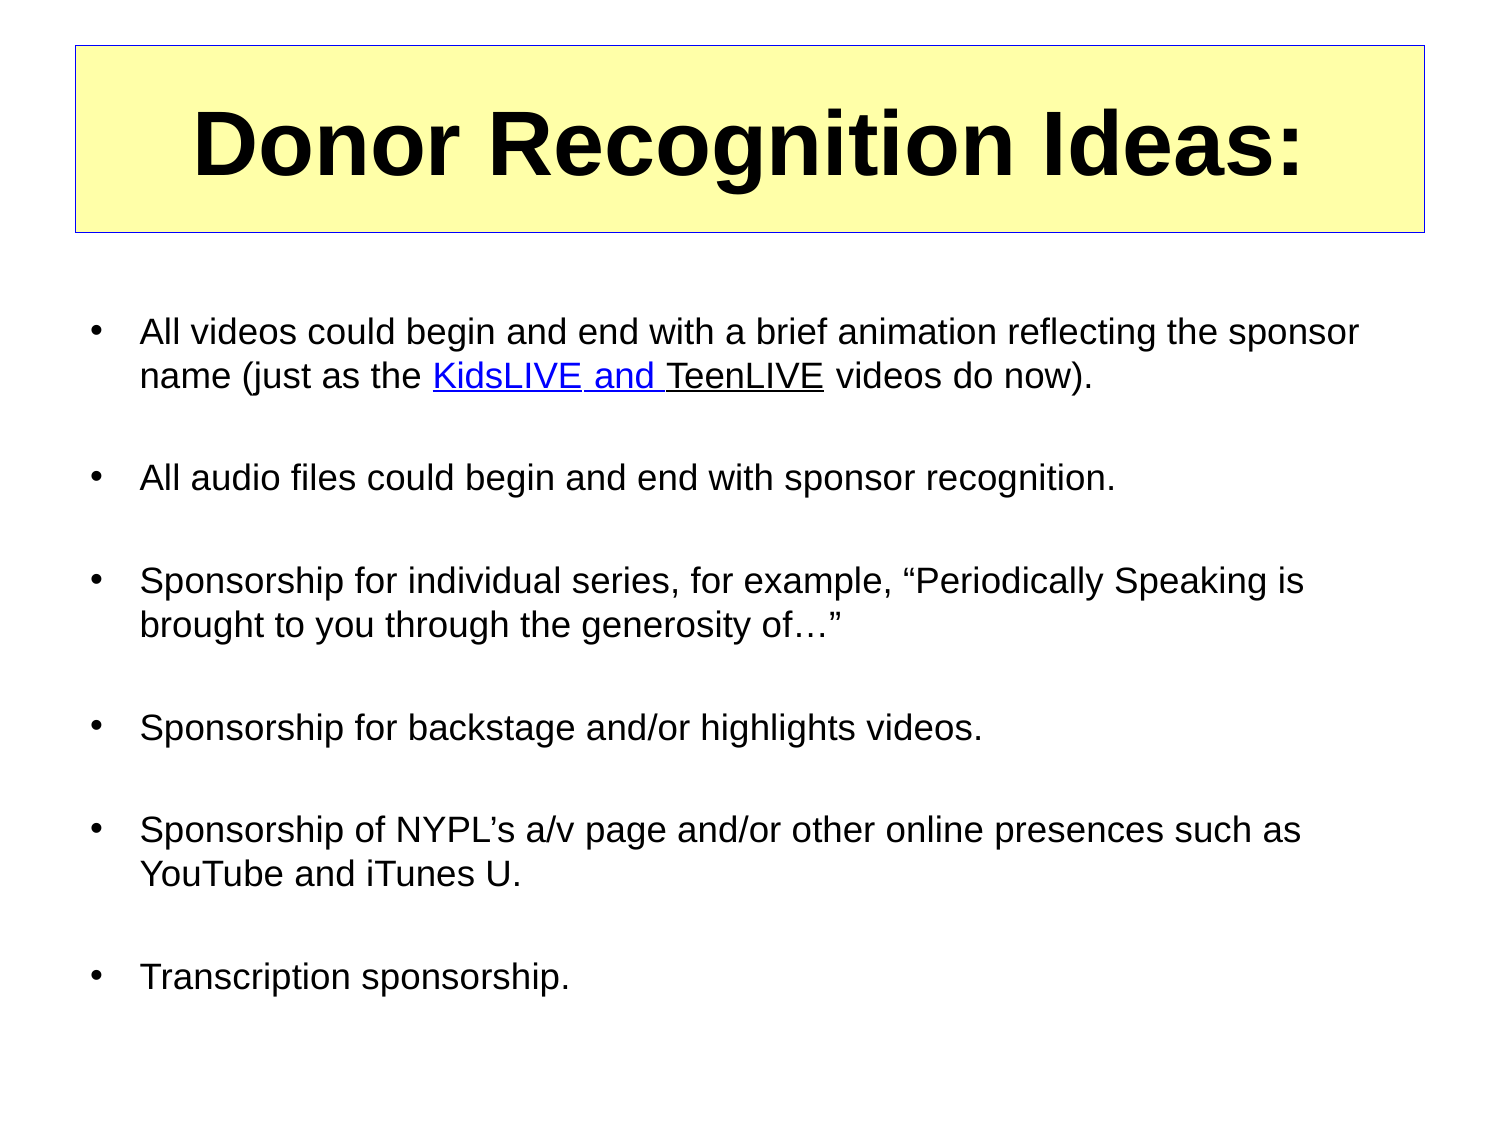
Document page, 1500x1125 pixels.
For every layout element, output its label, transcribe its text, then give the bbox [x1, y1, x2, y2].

title Donor Recognition Ideas: [75, 45, 1425, 233]
list All videos could begin and end with a brief animation reflecting the sponsor name (just as the KidsLIVE and TeenLIVE videos do now). All audio files could begin and end with sponsor recognition. Sponsorship for individual series, for example, “Periodically Speaking is brought to you through the generosity of…” Sponsorship for backstage and/or highlights videos. Sponsorship of NYPL’s a/v page and/or other online presences such as YouTube and iTunes U. Transcription sponsorship. [75, 299, 1425, 1005]
